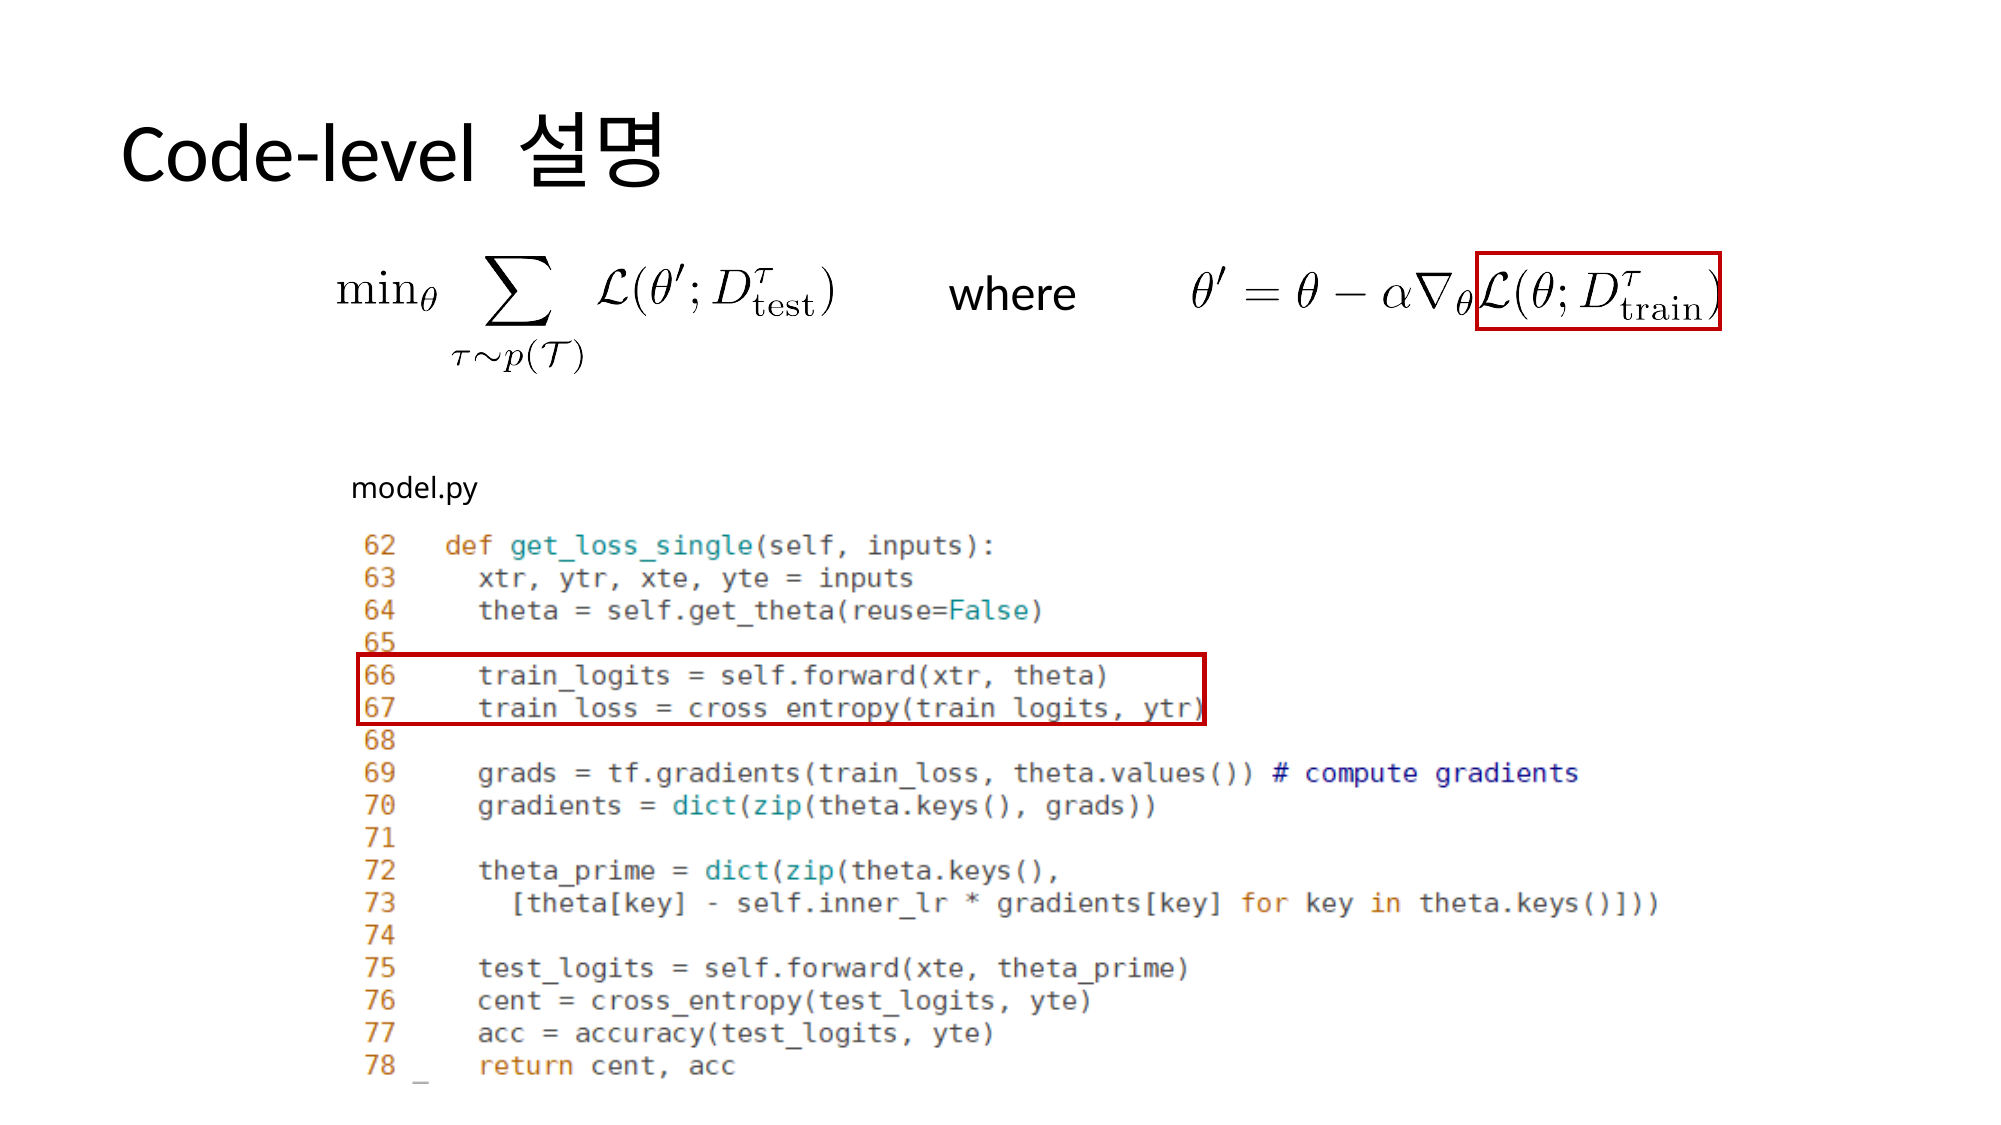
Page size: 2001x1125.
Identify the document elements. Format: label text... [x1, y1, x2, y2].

picture [357, 526, 1664, 1084]
picture [337, 255, 833, 374]
text_box model.py [336, 461, 493, 512]
picture [1191, 266, 1720, 320]
text_box Code-level 설명 [106, 90, 1759, 206]
text_box where [933, 253, 1093, 328]
text_box [1476, 252, 1721, 330]
